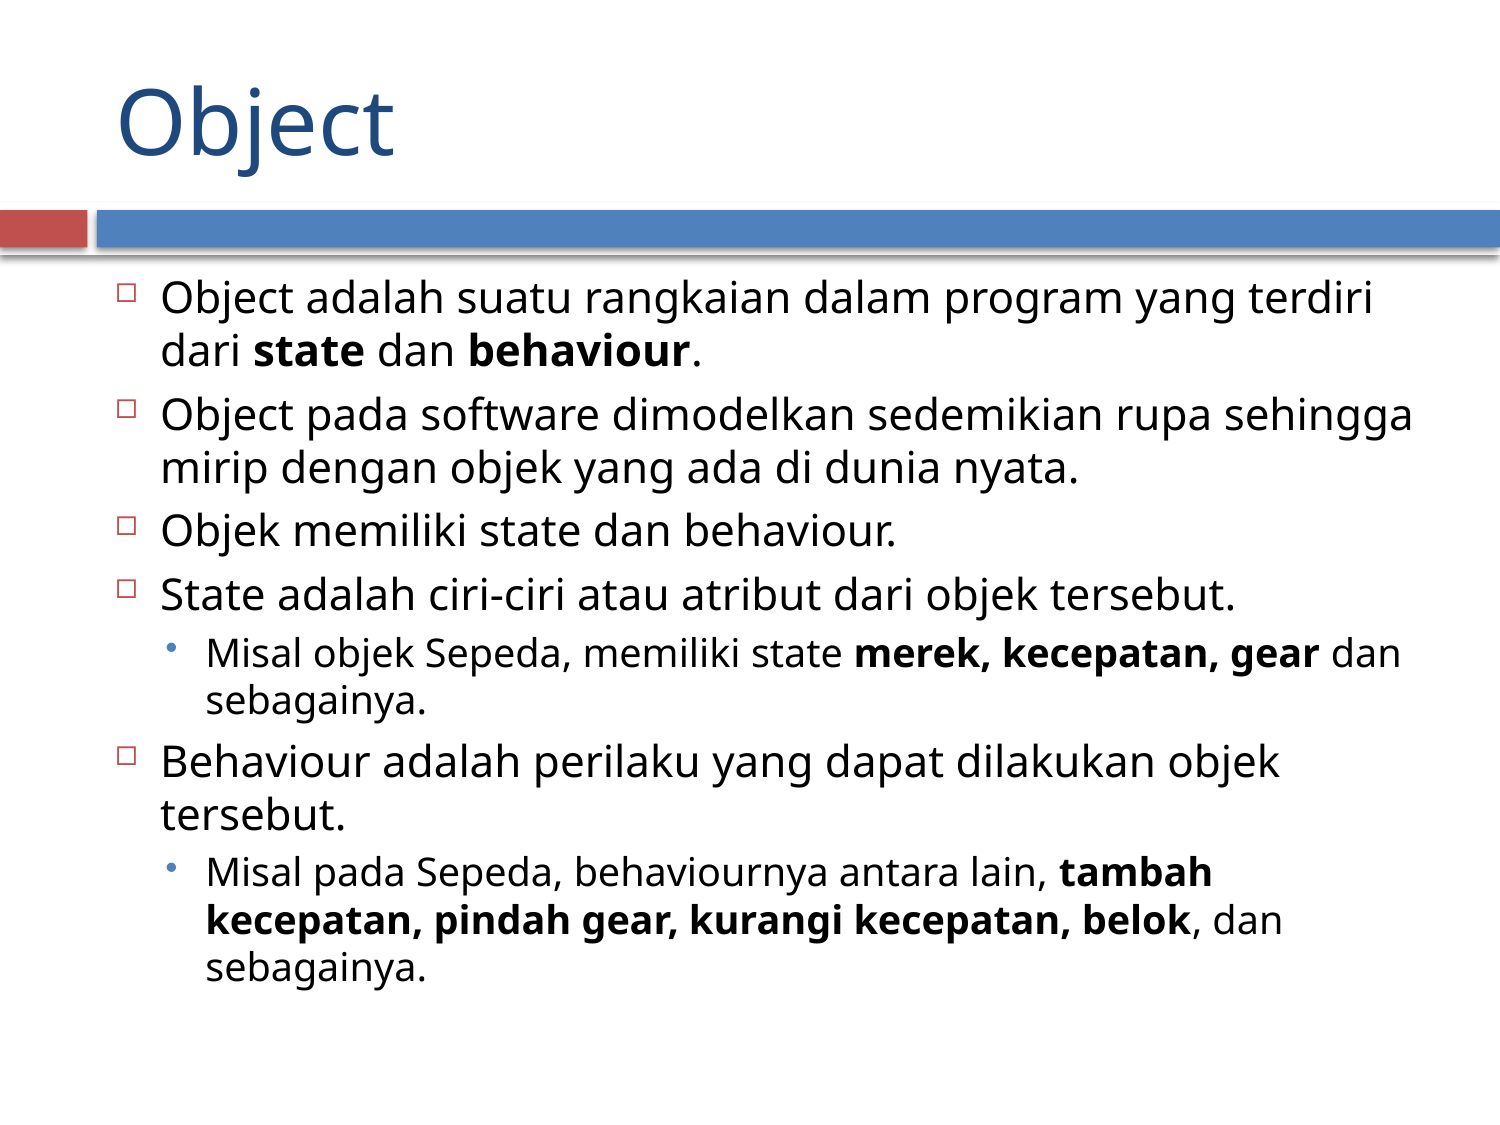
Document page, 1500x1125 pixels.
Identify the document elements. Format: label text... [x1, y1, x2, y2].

title Object [100, 37, 1438, 200]
list Object adalah suatu rangkaian dalam program yang terdiri dari state dan behaviour. Object pada software dimodelkan sedemikian rupa sehingga mirip dengan objek yang ada di dunia nyata. Objek memiliki state dan behaviour. State adalah ciri-ciri atau atribut dari objek tersebut. Misal objek Sepeda, memiliki state merek, kecepatan, gear dan sebagainya. Behaviour adalah perilaku yang dapat dilakukan objek tersebut. Misal pada Sepeda, behaviournya antara lain, tambah kecepatan, pindah gear, kurangi kecepatan, belok, dan sebagainya. [100, 262, 1438, 1000]
